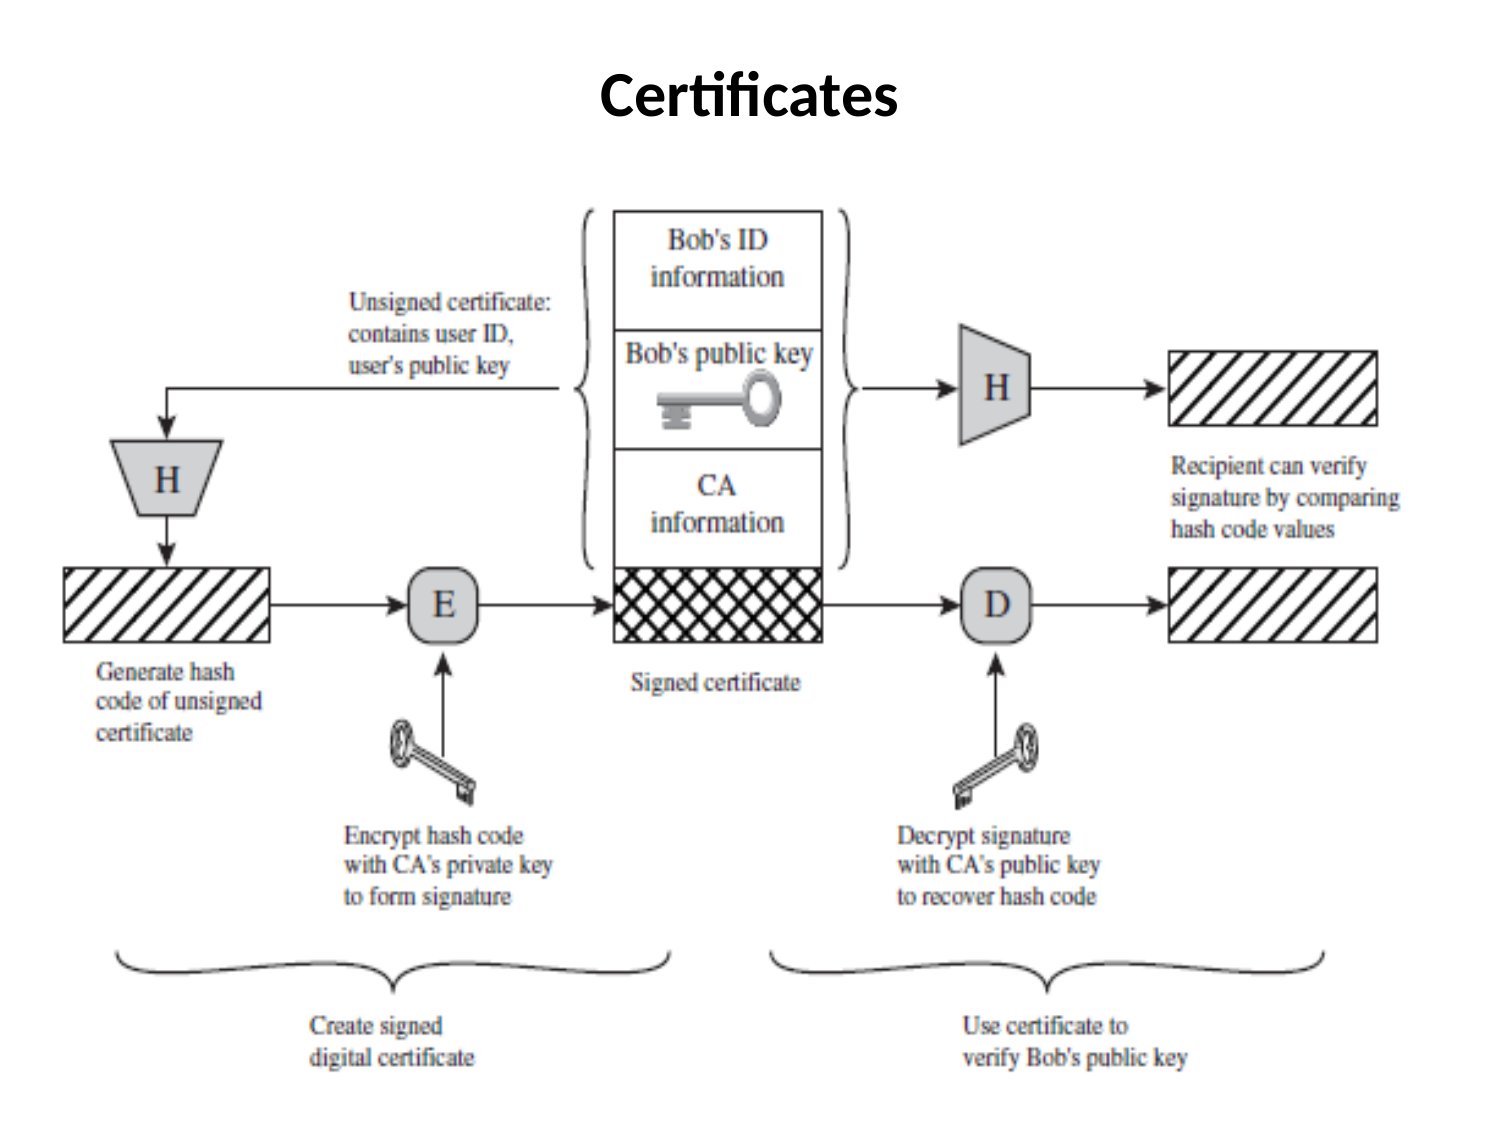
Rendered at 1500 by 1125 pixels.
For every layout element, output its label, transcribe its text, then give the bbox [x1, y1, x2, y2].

title Certificates [75, 45, 1425, 135]
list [0, 137, 1500, 1088]
